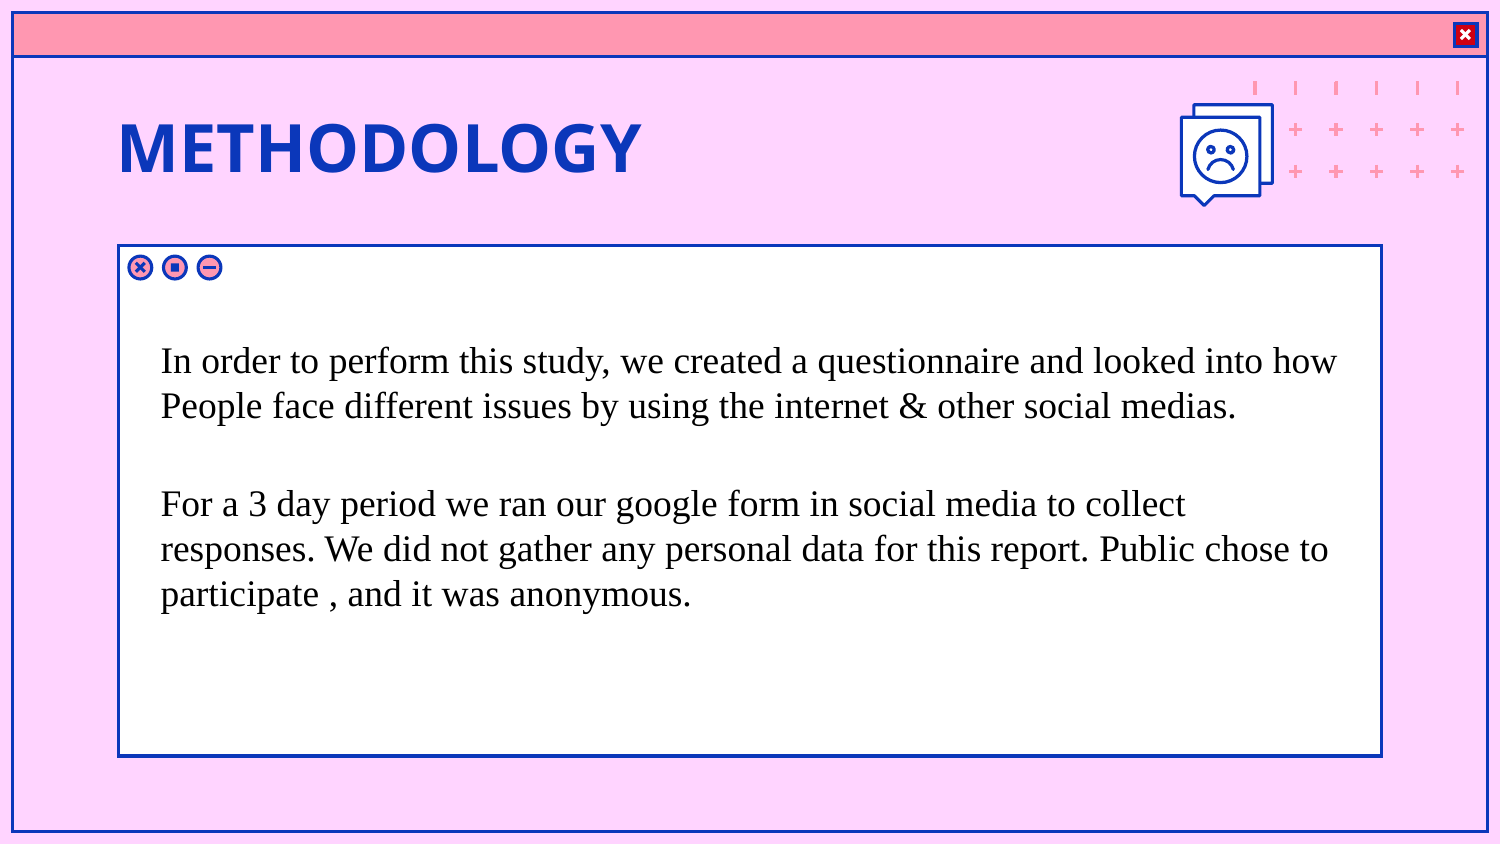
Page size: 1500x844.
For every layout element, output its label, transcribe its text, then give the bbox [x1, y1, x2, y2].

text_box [1181, 104, 1273, 196]
title METHODOLOGY [101, 91, 1139, 189]
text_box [118, 245, 1382, 757]
